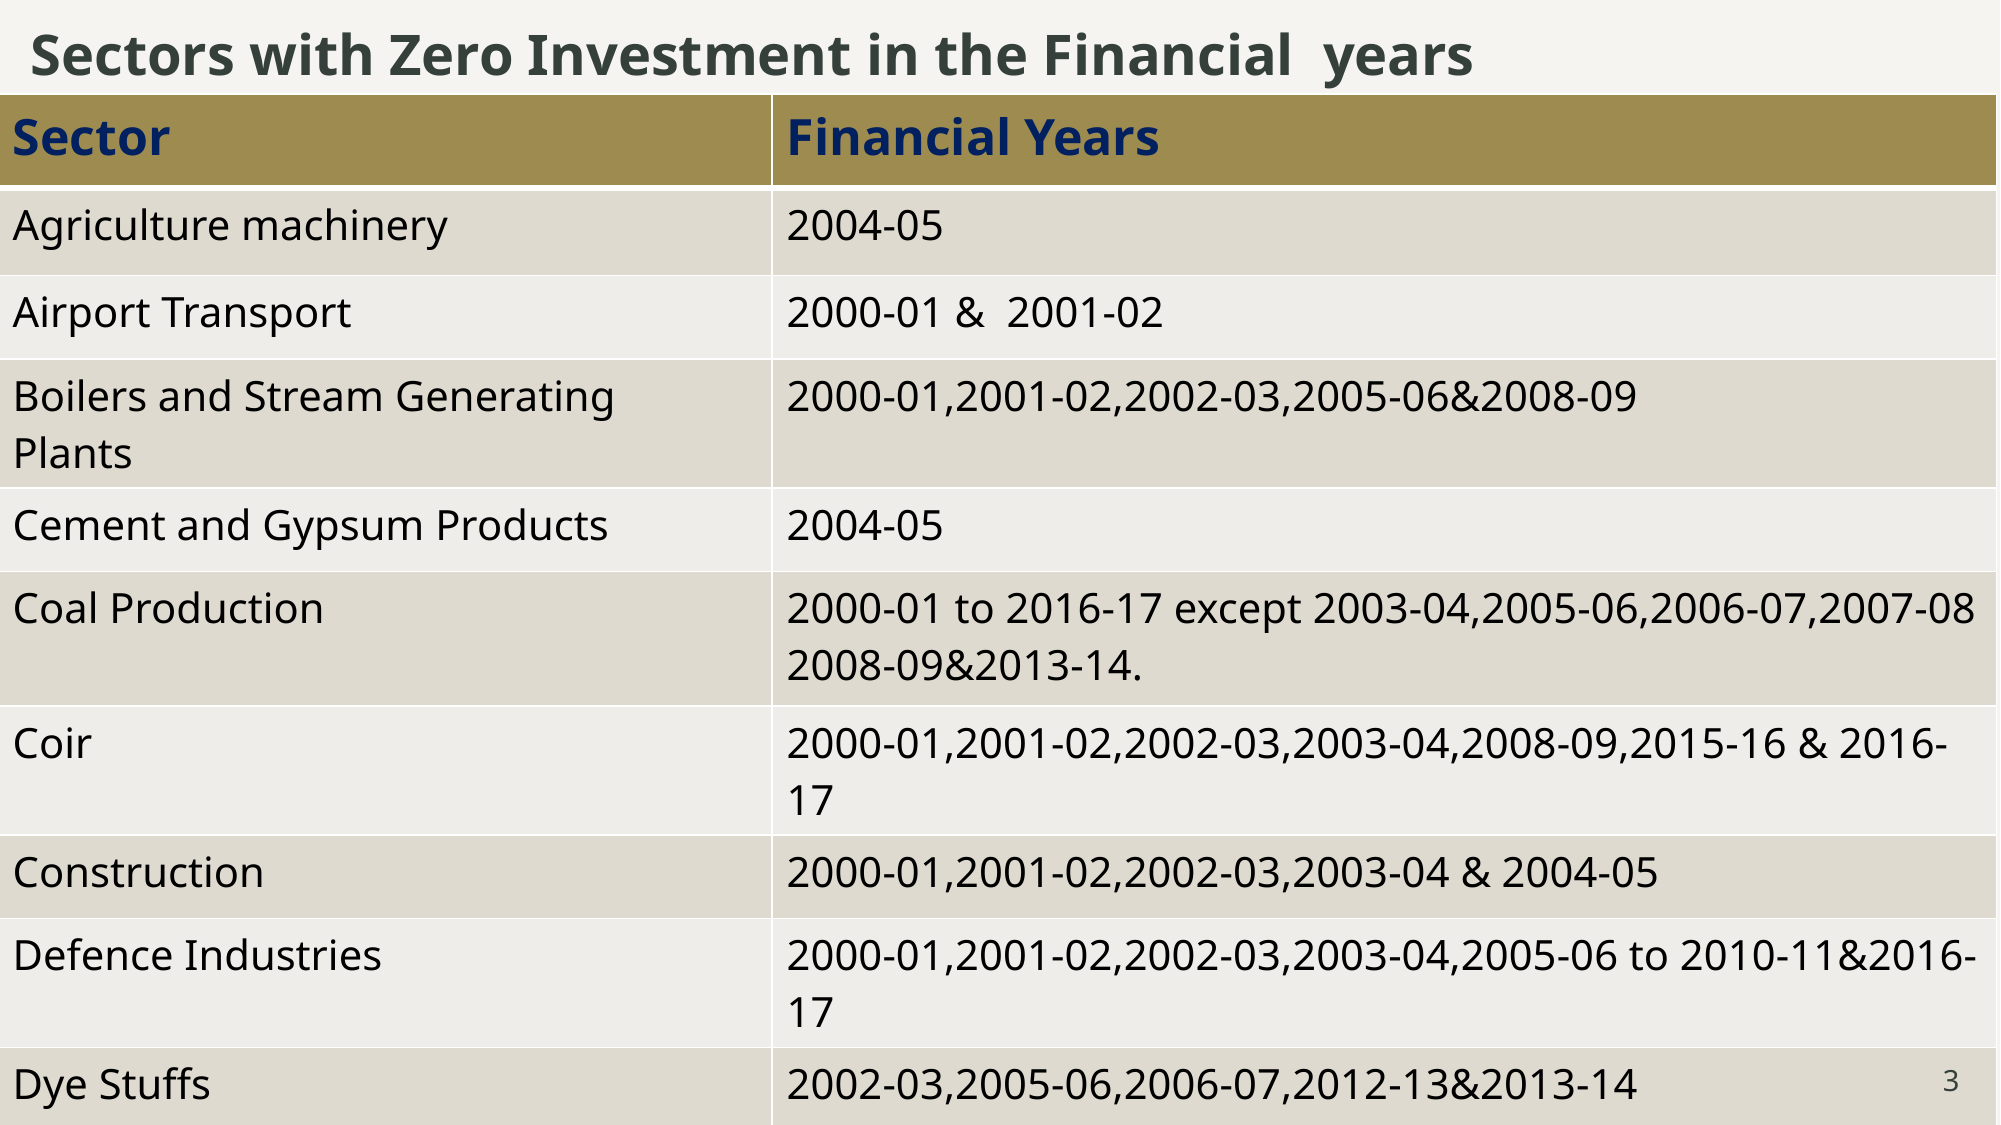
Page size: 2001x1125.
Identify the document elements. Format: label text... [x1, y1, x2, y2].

table_cell 2000-01 & 2001-02 [773, 276, 1996, 358]
table_cell Dye Stuffs [0, 1048, 771, 1125]
table_cell 2004-05 [773, 191, 1996, 275]
table_cell Defence Industries [0, 919, 771, 1047]
table_cell Coal Production [0, 572, 771, 705]
table_cell 2000-01 to 2016-17 except 2003-04,2005-06,2006-07,2007-08 2008-09&2013-14. [773, 572, 1996, 705]
table_header Sector [0, 95, 771, 185]
table_cell Coir [0, 707, 771, 834]
table_cell 2000-01,2001-02,2002-03,2003-04,2005-06 to 2010-11&2016-17 [773, 919, 1996, 1047]
table_cell Cement and Gypsum Products [0, 489, 771, 571]
table_cell 2004-05 [773, 489, 1996, 571]
table_cell 2000-01,2001-02,2002-03,2003-04,2008-09,2015-16 & 2016-17 [773, 707, 1996, 834]
title Sectors with Zero Investment in the Financial years [15, 11, 1730, 93]
table_cell Boilers and Stream Generating Plants [0, 360, 771, 487]
table_cell Agriculture machinery [0, 191, 771, 275]
table_cell Construction [0, 836, 771, 918]
text_box 3 [1889, 1049, 1975, 1110]
table_cell 2000-01,2001-02,2002-03,2003-04 & 2004-05 [773, 836, 1996, 918]
table_header Financial Years [773, 95, 1996, 185]
table_cell 2002-03,2005-06,2006-07,2012-13&2013-14 [773, 1048, 1996, 1125]
table_cell Airport Transport [0, 276, 771, 358]
table_cell 2000-01,2001-02,2002-03,2005-06&2008-09 [773, 360, 1996, 487]
